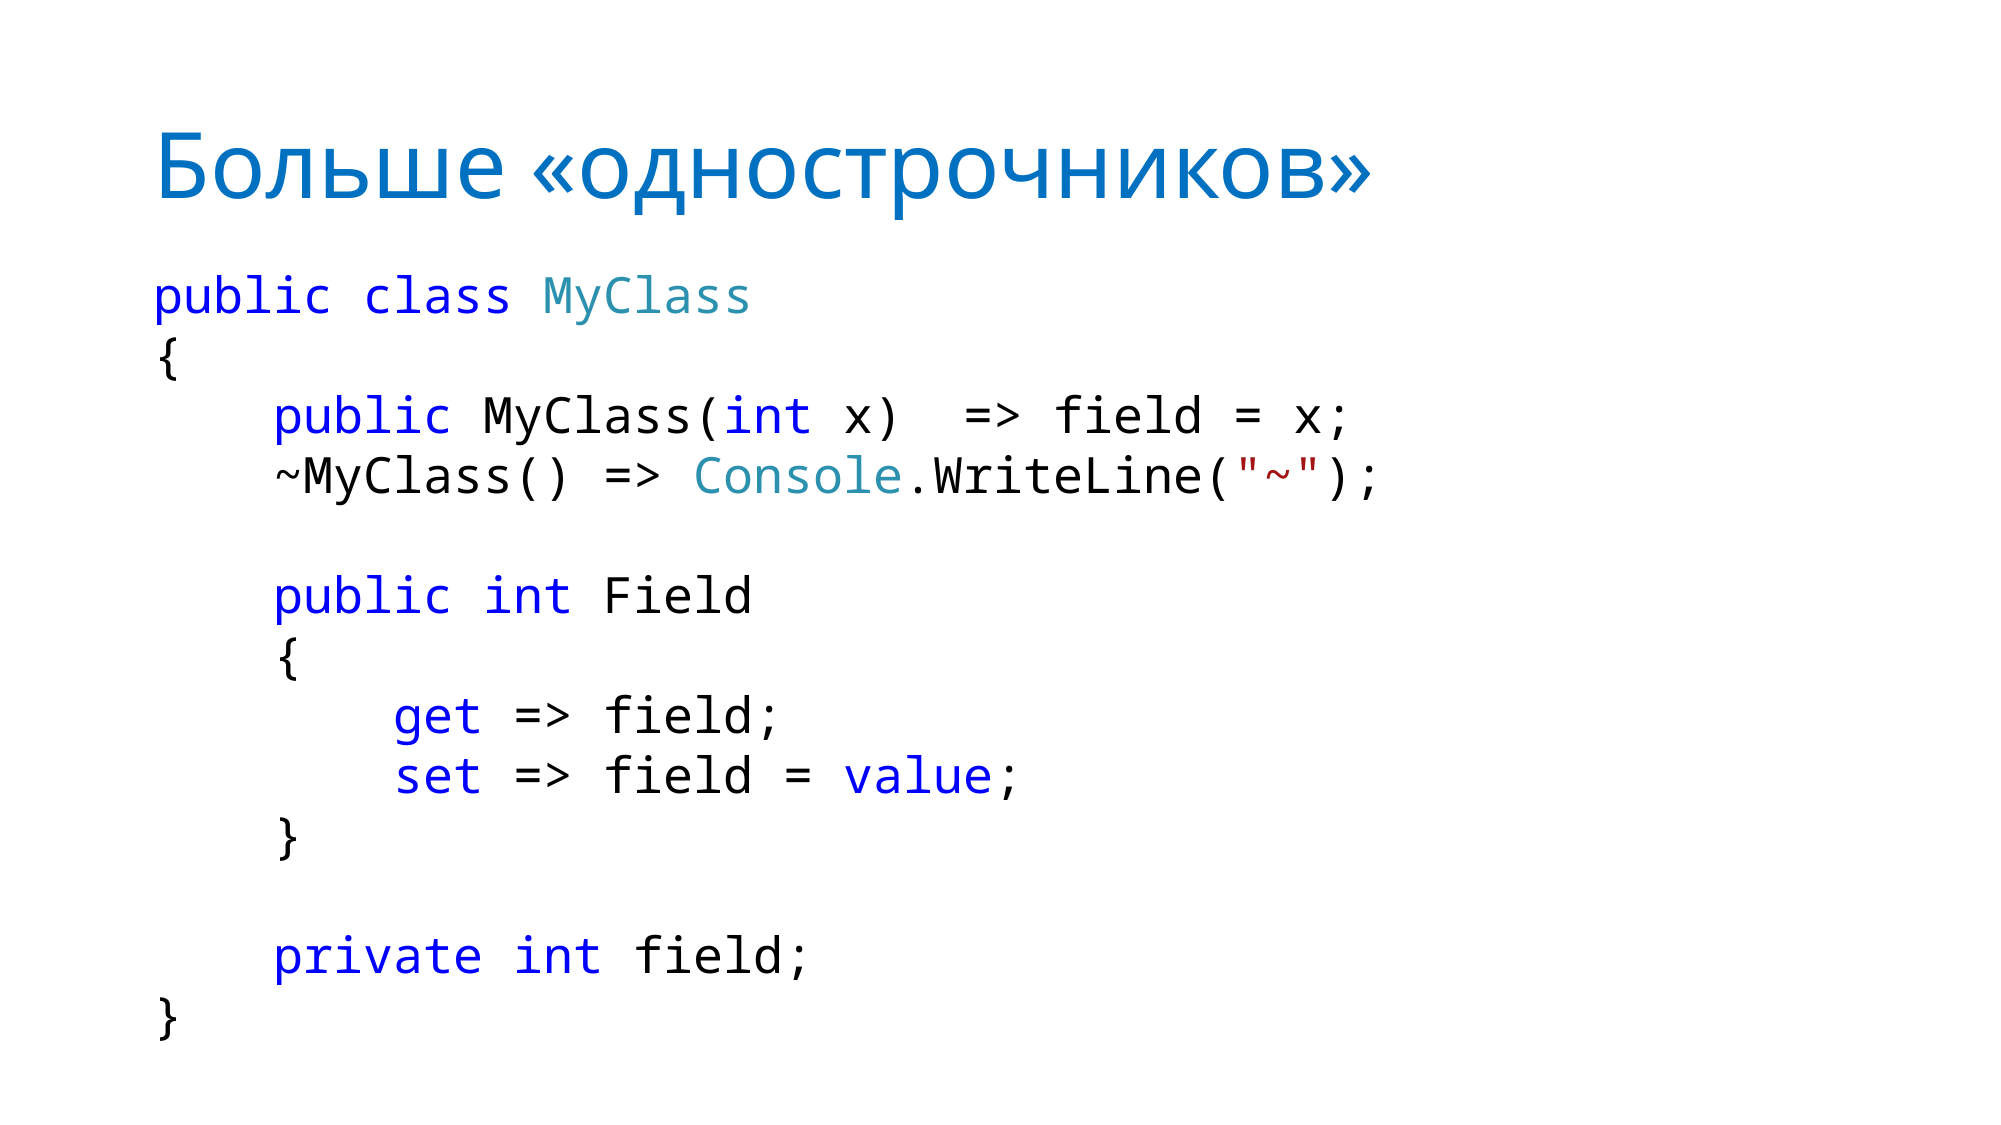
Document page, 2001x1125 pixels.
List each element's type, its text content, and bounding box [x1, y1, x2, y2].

title Больше «однострочников» [138, 60, 1864, 278]
text_box public class MyClass { public MyClass(int x) => field = x; ~MyClass() => Console.WriteLine("~"); public int Field { get => field; set => field = value; } private int field; } [138, 255, 1804, 1051]
